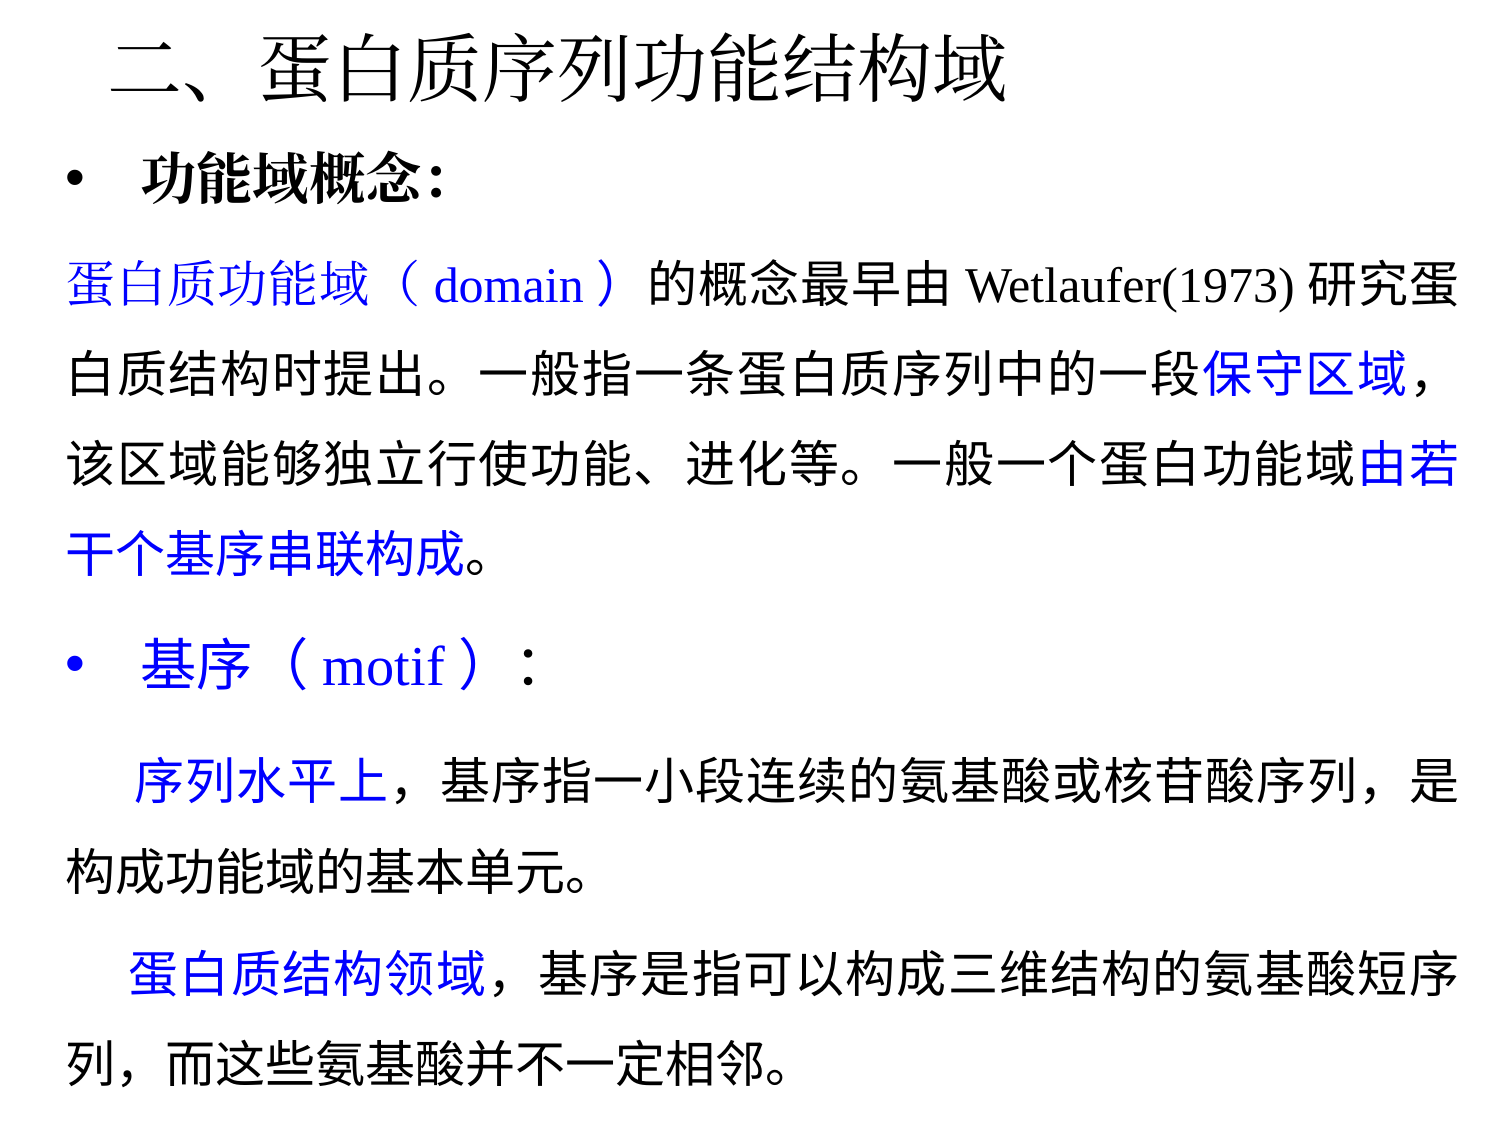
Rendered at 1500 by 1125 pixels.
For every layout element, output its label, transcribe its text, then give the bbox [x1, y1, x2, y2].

list 功能域概念： 蛋白质功能域（domain）的概念最早由Wetlaufer(1973)研究蛋白质结构时提出。一般指一条蛋白质序列中的一段保守区域，该区域能够独立行使功能、进化等。一般一个蛋白功能域由若干个基序串联构成。 基序（motif）： 序列水平上，基序指一小段连续的氨基酸或核苷酸序列，是构成功能域的基本单元。 蛋白质结构领域，基序是指可以构成三维结构的氨基酸短序列，而这些氨基酸并不一定相邻。 [57, 101, 1468, 1112]
title 二、蛋白质序列功能结构域 [99, 0, 1330, 101]
